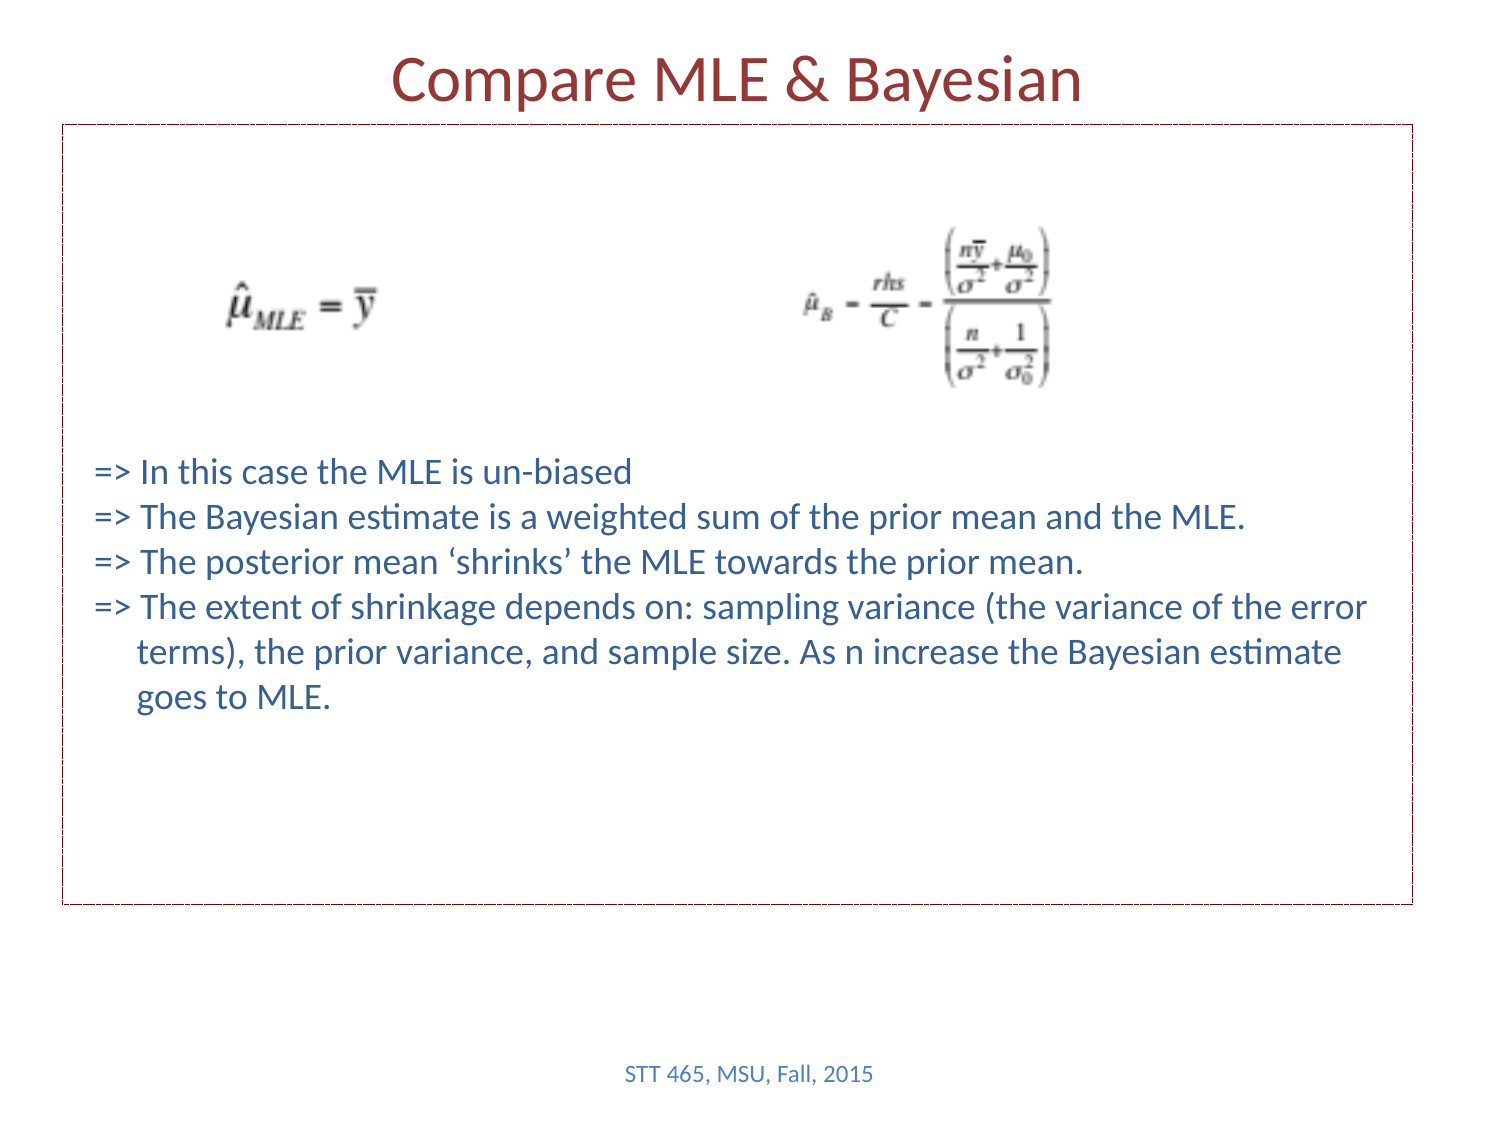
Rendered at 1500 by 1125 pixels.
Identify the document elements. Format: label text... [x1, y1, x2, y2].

footer STT 465, MSU, Fall, 2015 [512, 1042, 988, 1103]
title Compare MLE & Bayesian [99, 12, 1375, 124]
text_box => In this case the MLE is un-biased => The Bayesian estimate is a weighted sum of the prior mean and the MLE. => The posterior mean ‘shrinks’ the MLE towards the prior mean. => The extent of shrinkage depends on: sampling variance (the variance of the error terms), the prior variance, and sample size. As n increase the Bayesian estimate goes to MLE. [62, 124, 1413, 905]
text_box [221, 276, 383, 335]
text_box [798, 219, 1056, 392]
